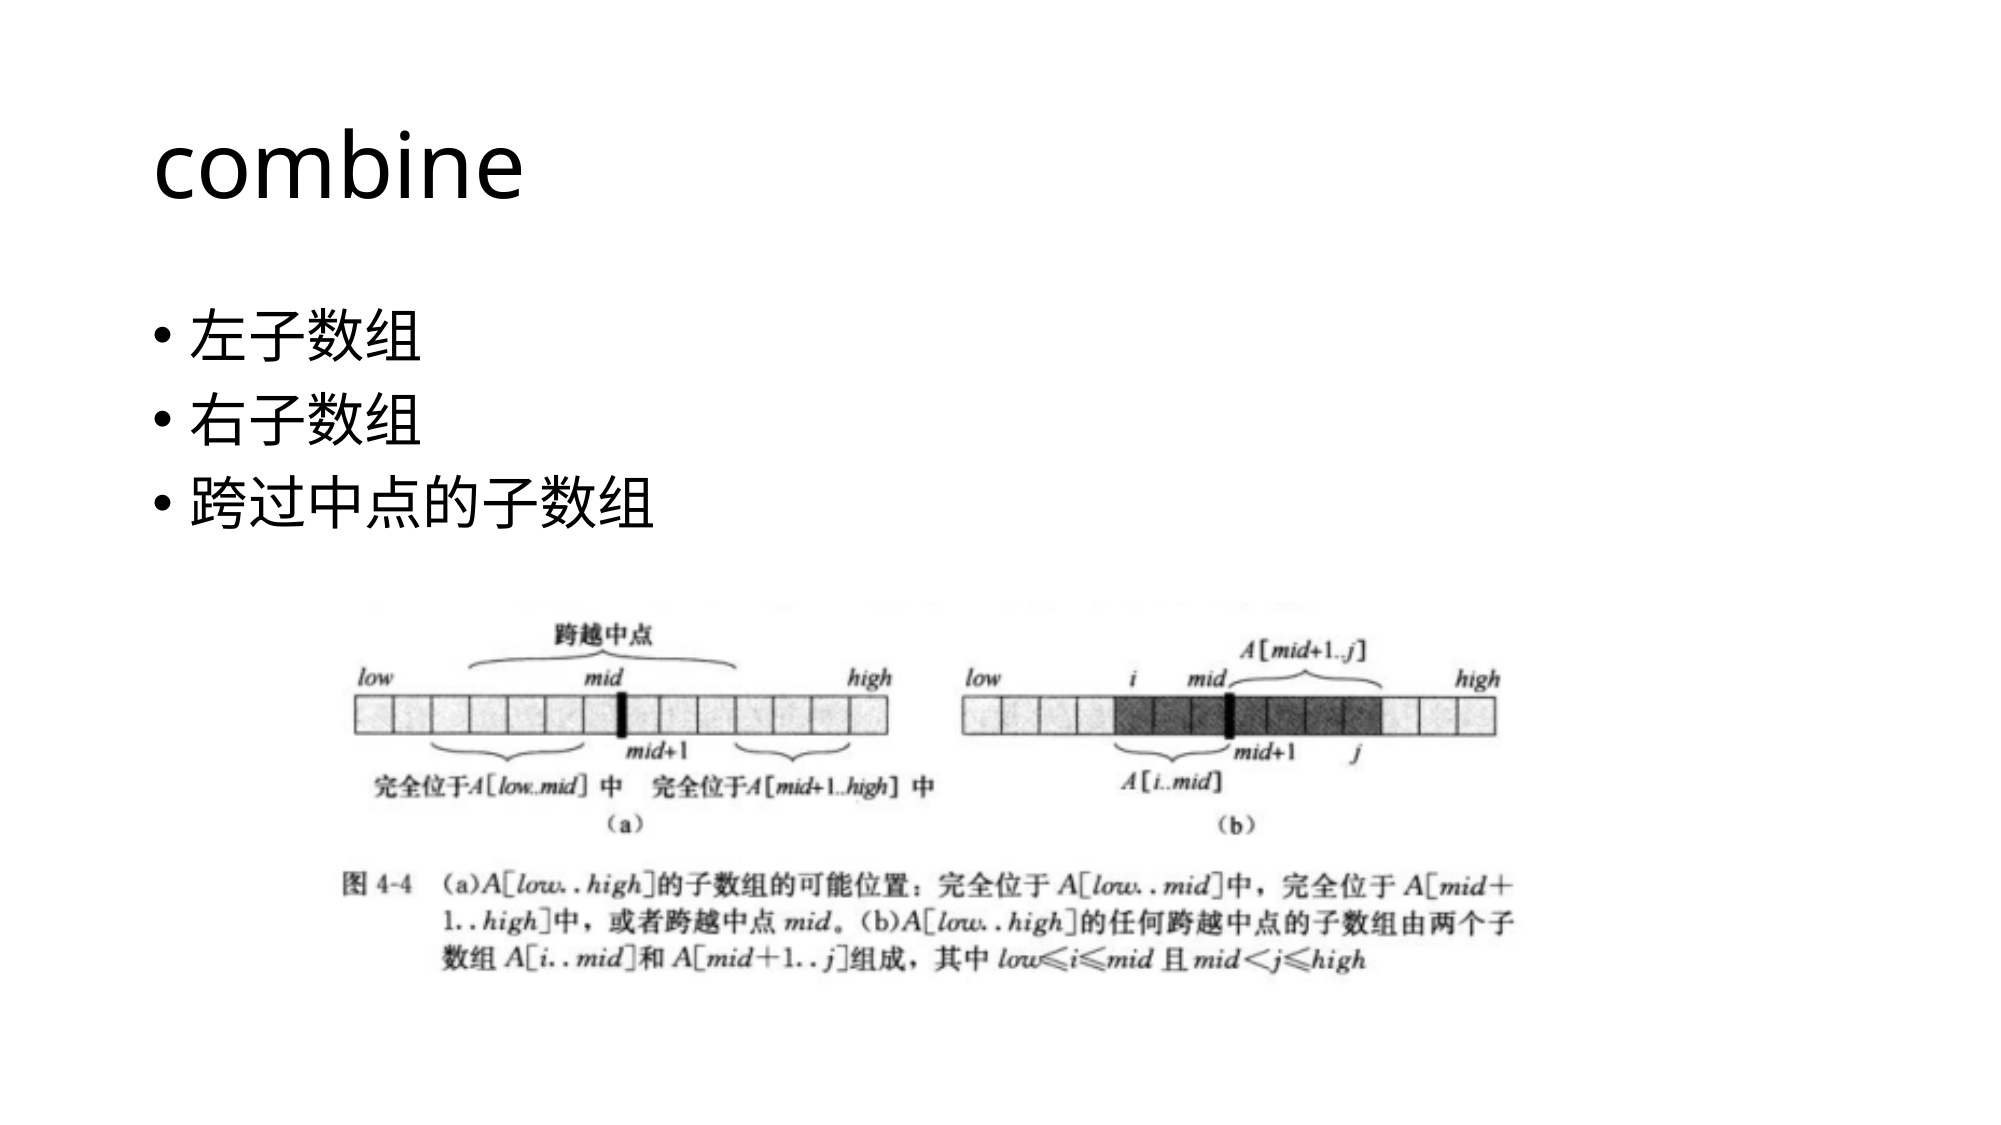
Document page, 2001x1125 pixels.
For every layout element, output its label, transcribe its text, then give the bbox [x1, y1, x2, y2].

picture [290, 602, 1572, 995]
list 左子数组 右子数组 跨过中点的子数组 [137, 299, 1863, 1014]
title combine [137, 59, 1863, 278]
